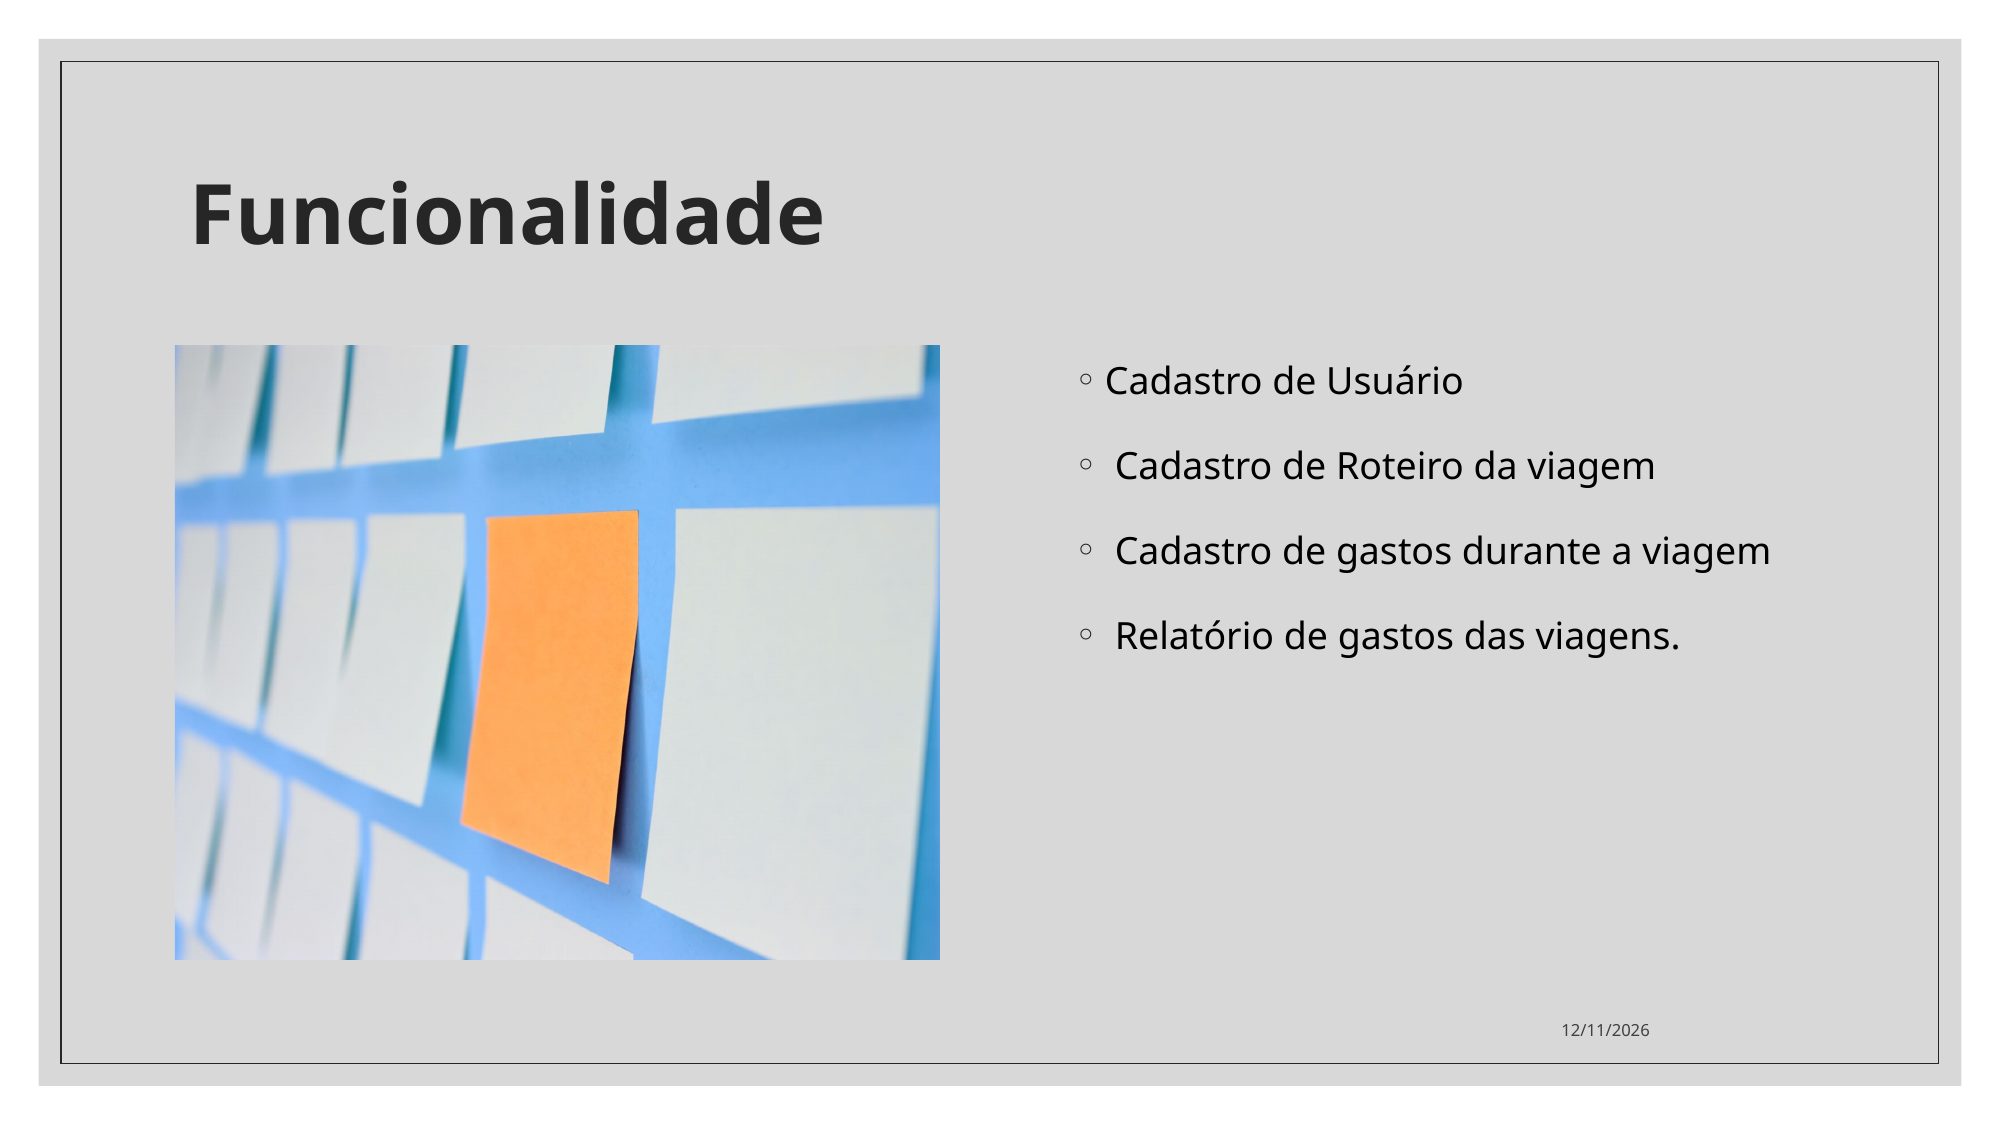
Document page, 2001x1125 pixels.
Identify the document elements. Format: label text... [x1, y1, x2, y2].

title Funcionalidade [174, 105, 1825, 331]
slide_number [1190, 990, 1665, 1050]
list Cadastro de Usuário Cadastro de Roteiro da viagem Cadastro de gastos durante a viagem Relatório de gastos das viagens. [1059, 345, 1825, 960]
picture [174, 344, 940, 960]
